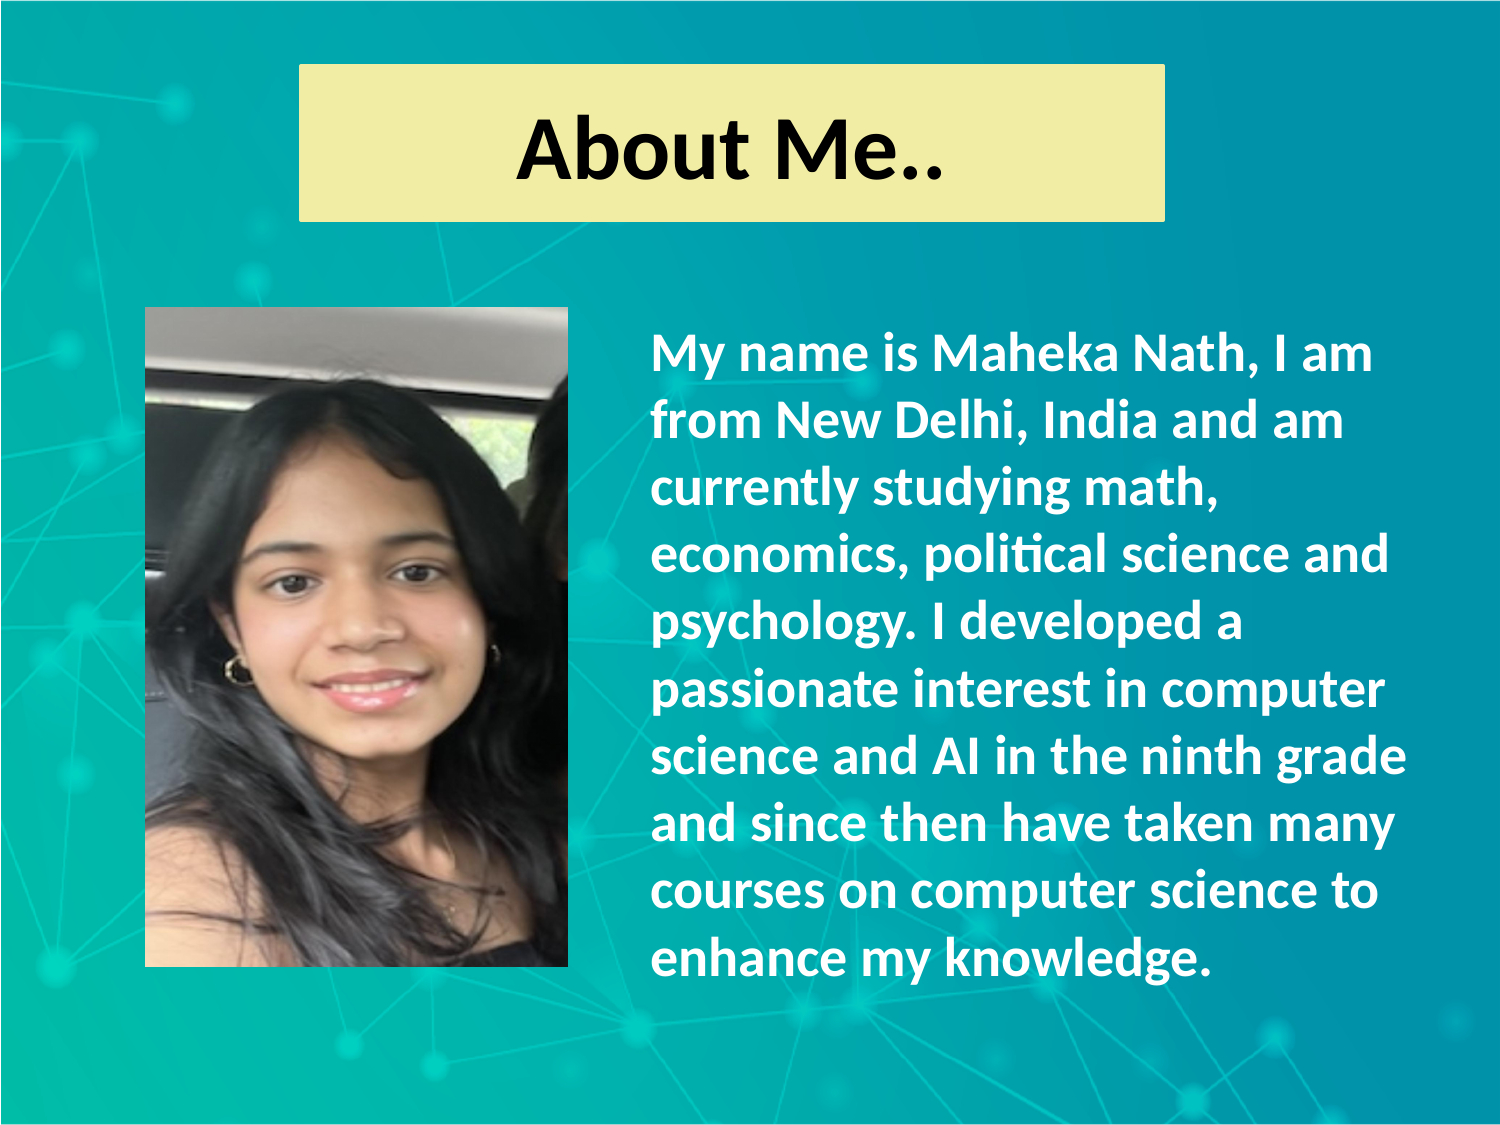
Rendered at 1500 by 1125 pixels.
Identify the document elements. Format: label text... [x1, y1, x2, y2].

text_box My name is Maheka Nath, I am from New Delhi, India and am currently studying math, economics, political science and psychology. I developed a passionate interest in computer science and AI in the ninth grade and since then have taken many courses on computer science to enhance my knowledge. [567, 307, 1430, 1051]
picture [0, 0, 1500, 1125]
text_box About Me.. [301, 66, 1164, 220]
